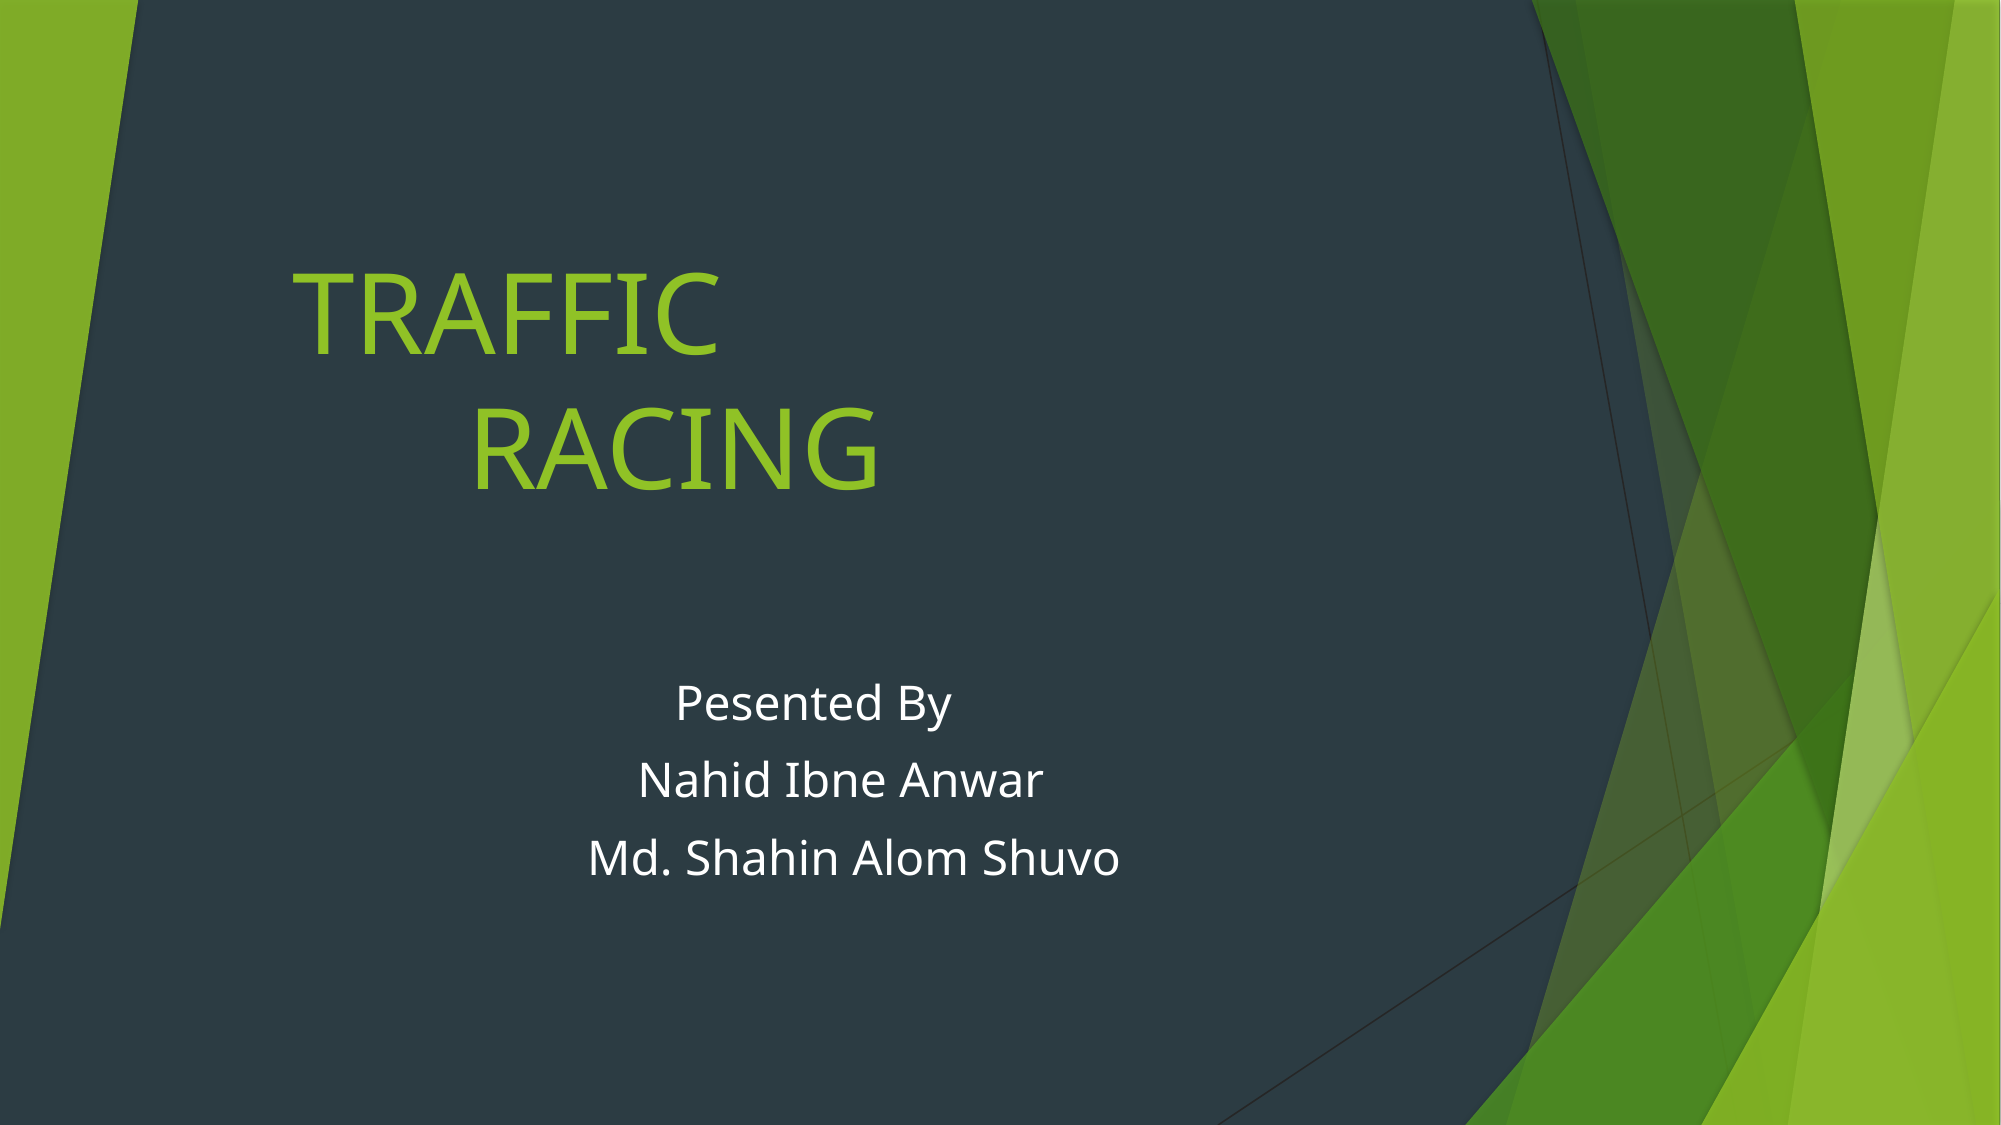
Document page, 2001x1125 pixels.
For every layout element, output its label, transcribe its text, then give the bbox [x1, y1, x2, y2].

title TRAFFIC RACING [130, 76, 1522, 520]
subtitle Pesented By Nahid Ibne Anwar Md. Shahin Alom Shuvo [247, 664, 1522, 970]
